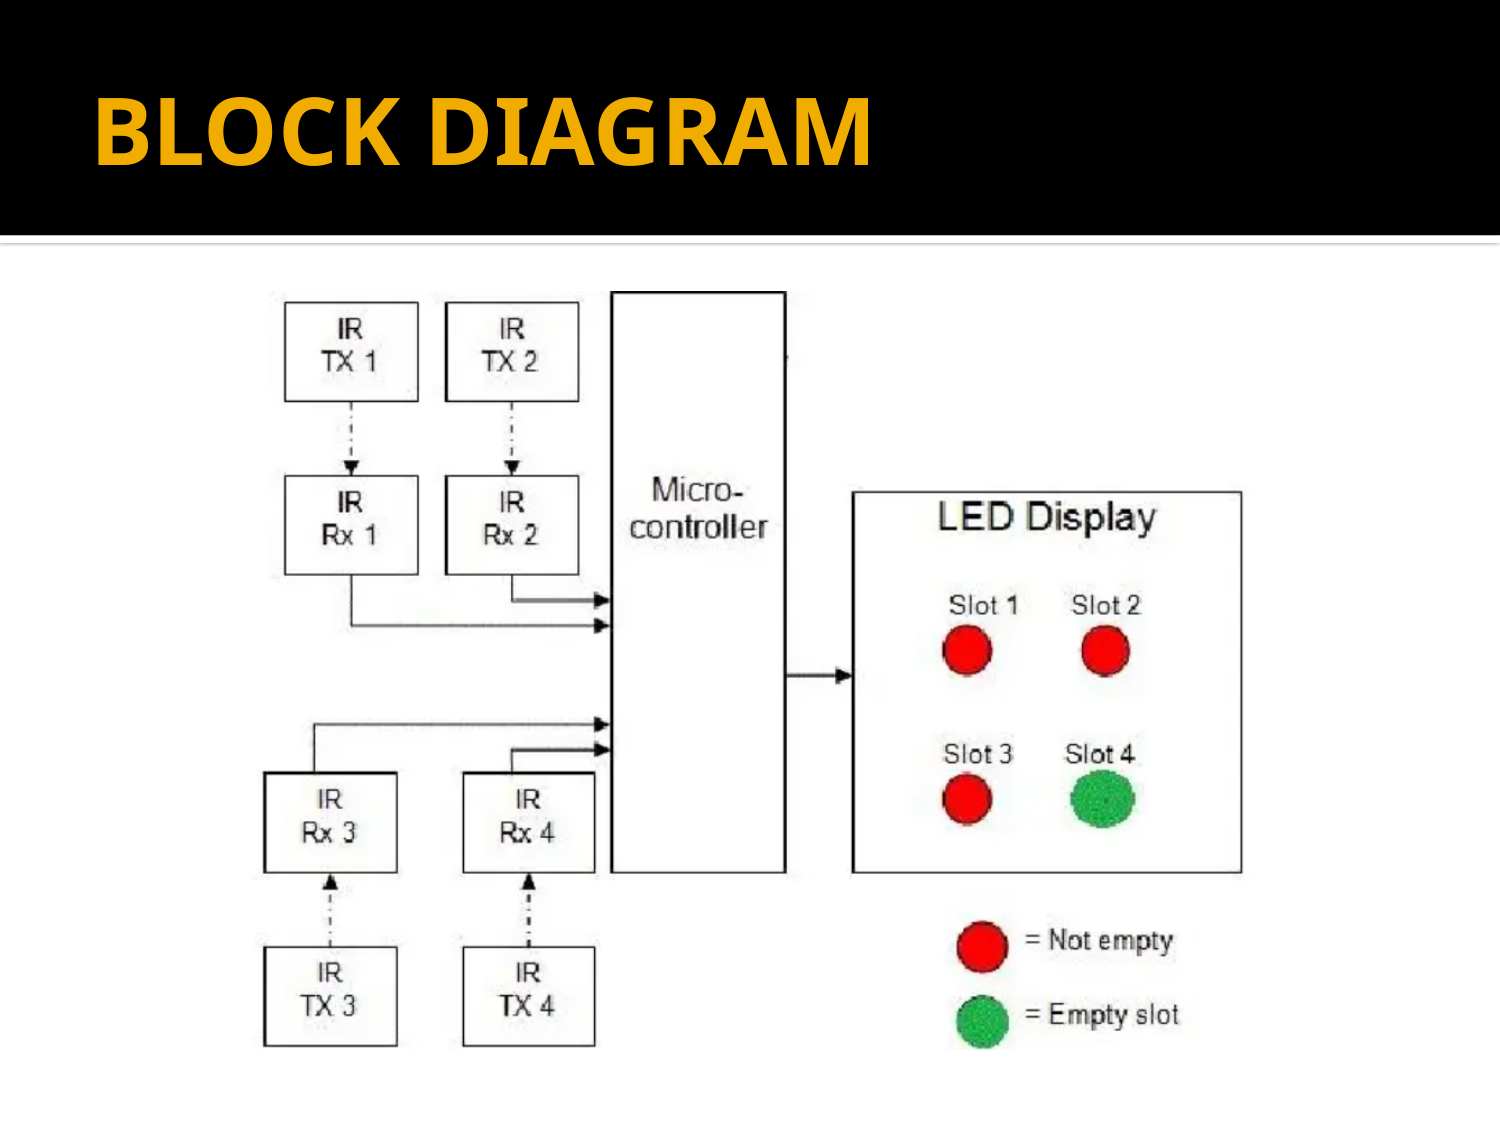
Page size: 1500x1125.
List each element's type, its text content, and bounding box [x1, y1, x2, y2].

title BLOCK DIAGRAM [75, 25, 1425, 231]
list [242, 291, 1258, 1050]
